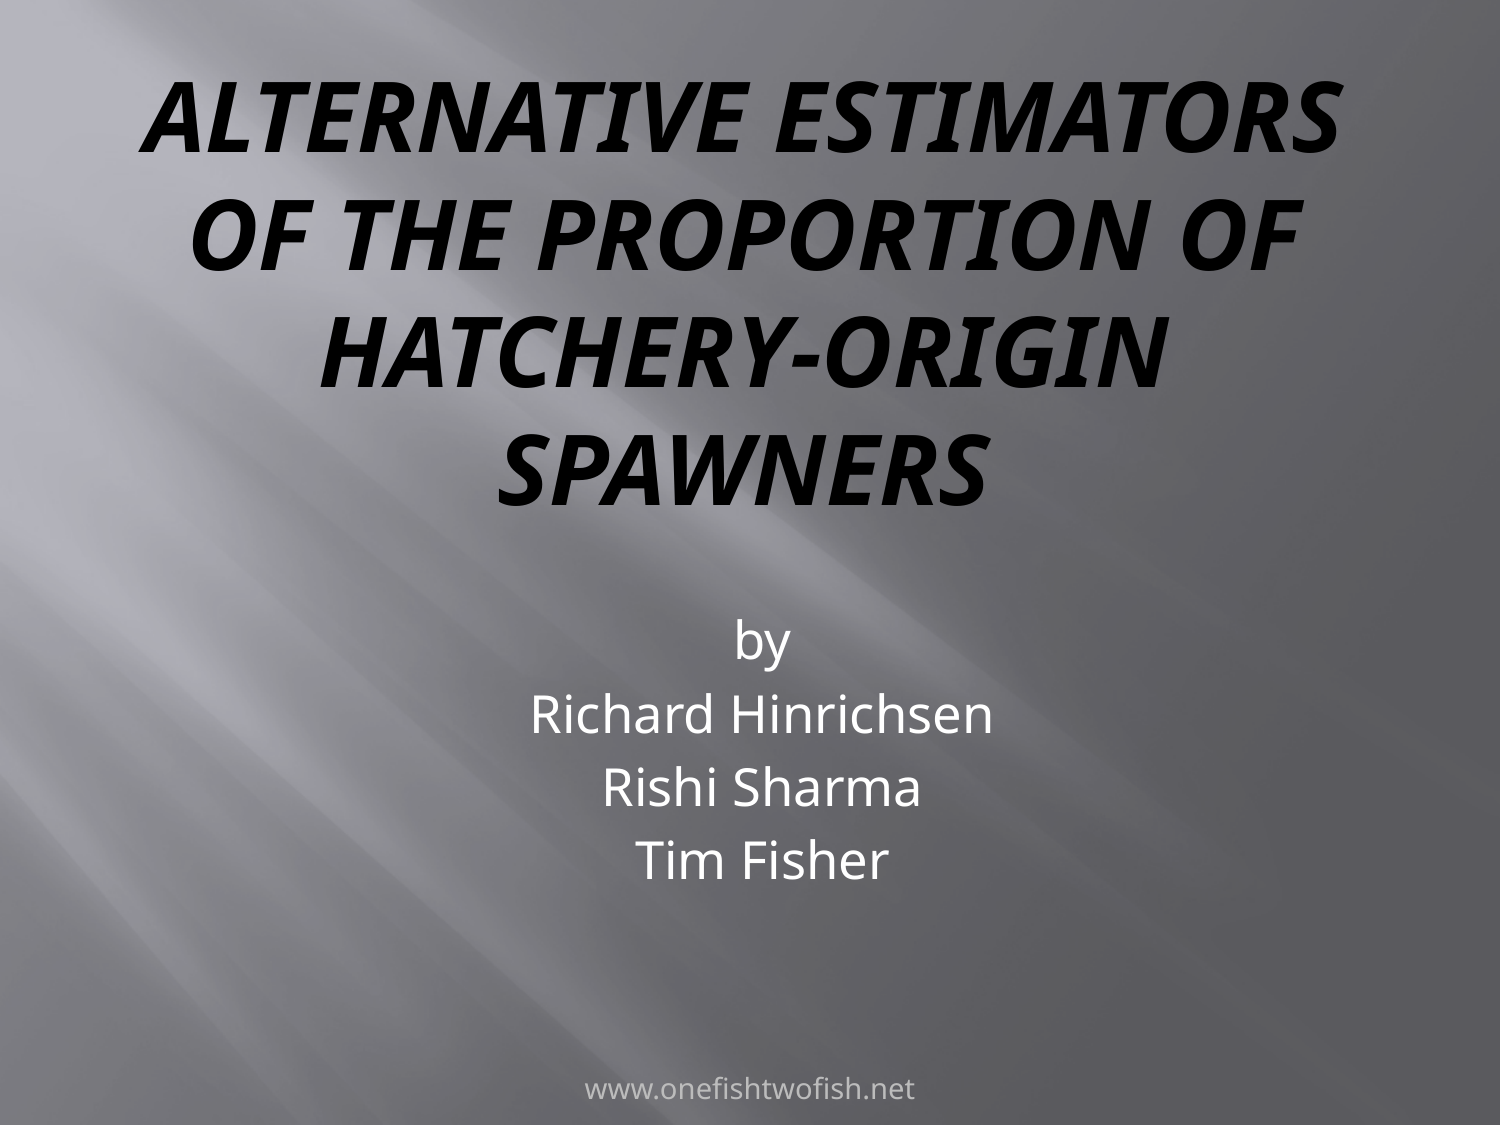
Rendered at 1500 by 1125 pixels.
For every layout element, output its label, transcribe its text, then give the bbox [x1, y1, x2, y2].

footer www.onefishtwofish.net [512, 1052, 988, 1113]
title Alternative Estimators of the Proportion of Hatchery-Origin Spawners [69, 50, 1420, 525]
subtitle by Richard Hinrichsen Rishi Sharma Tim Fisher [237, 600, 1288, 900]
